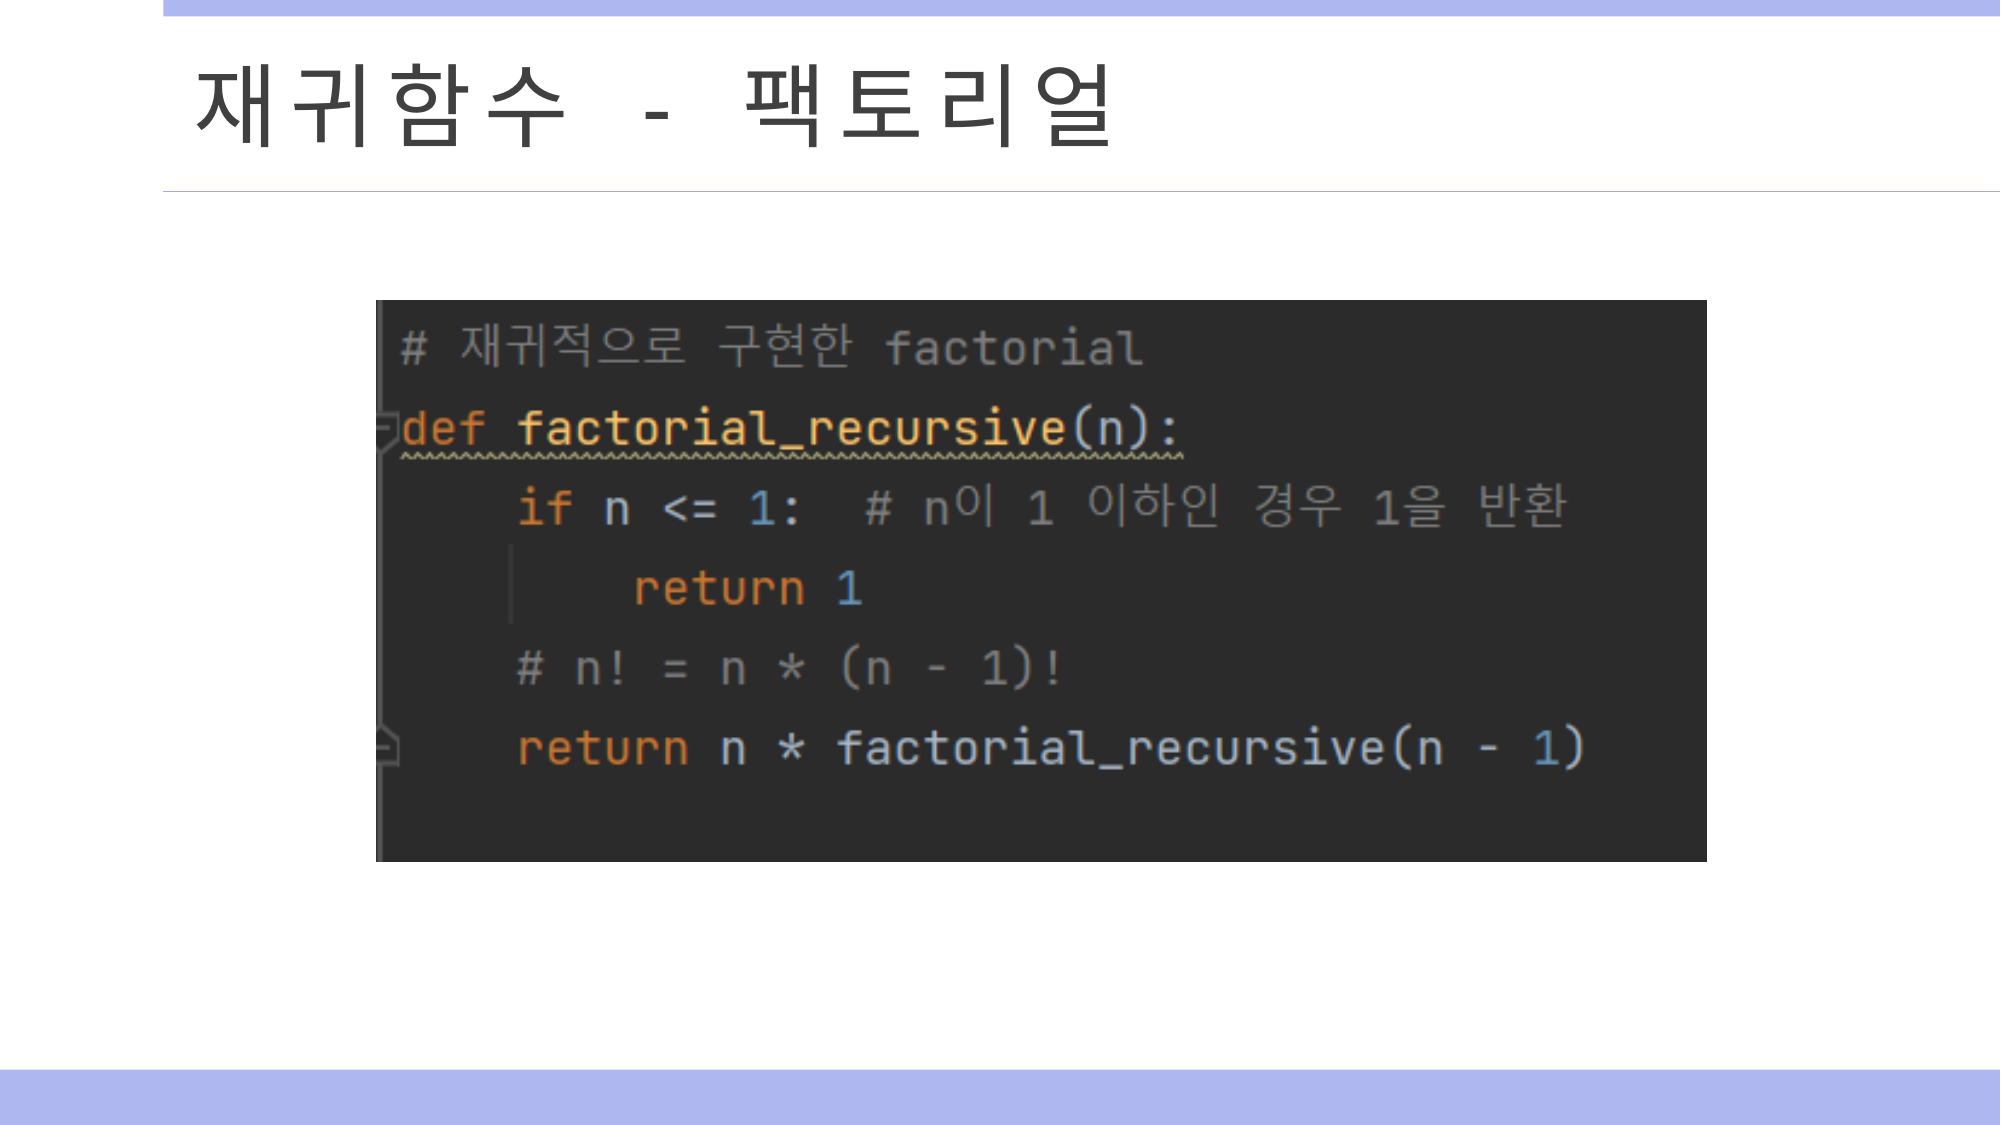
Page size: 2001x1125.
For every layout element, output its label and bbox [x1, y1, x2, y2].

text_box [0, 1069, 2000, 1125]
text_box [163, 41, 2000, 192]
text_box [162, 0, 2000, 18]
list [376, 300, 1707, 862]
